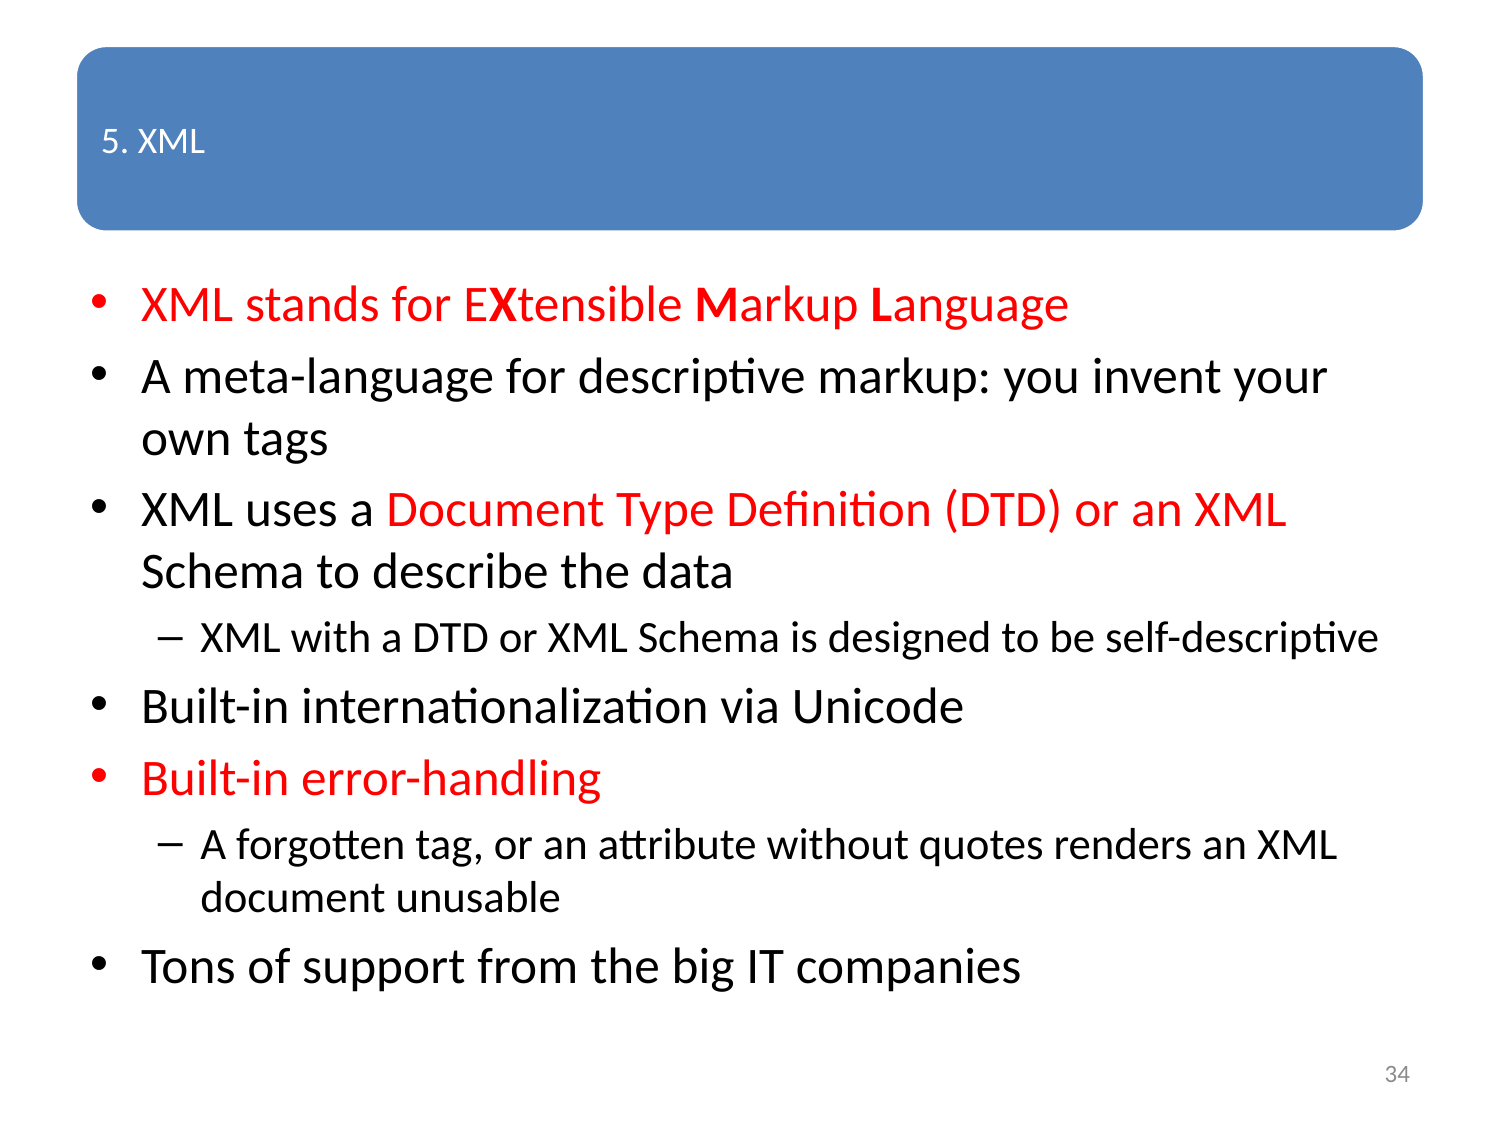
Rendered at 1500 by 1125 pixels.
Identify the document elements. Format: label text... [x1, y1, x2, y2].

list XML stands for EXtensible Markup Language A meta-language for descriptive markup: you invent your own tags XML uses a Document Type Definition (DTD) or an XML Schema to describe the data XML with a DTD or XML Schema is designed to be self-descriptive Built-in internationalization via Unicode Built-in error-handling A forgotten tag, or an attribute without quotes renders an XML document unusable Tons of support from the big IT companies [75, 262, 1425, 1005]
slide_number 34 [1074, 1042, 1425, 1103]
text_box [74, 44, 1426, 233]
